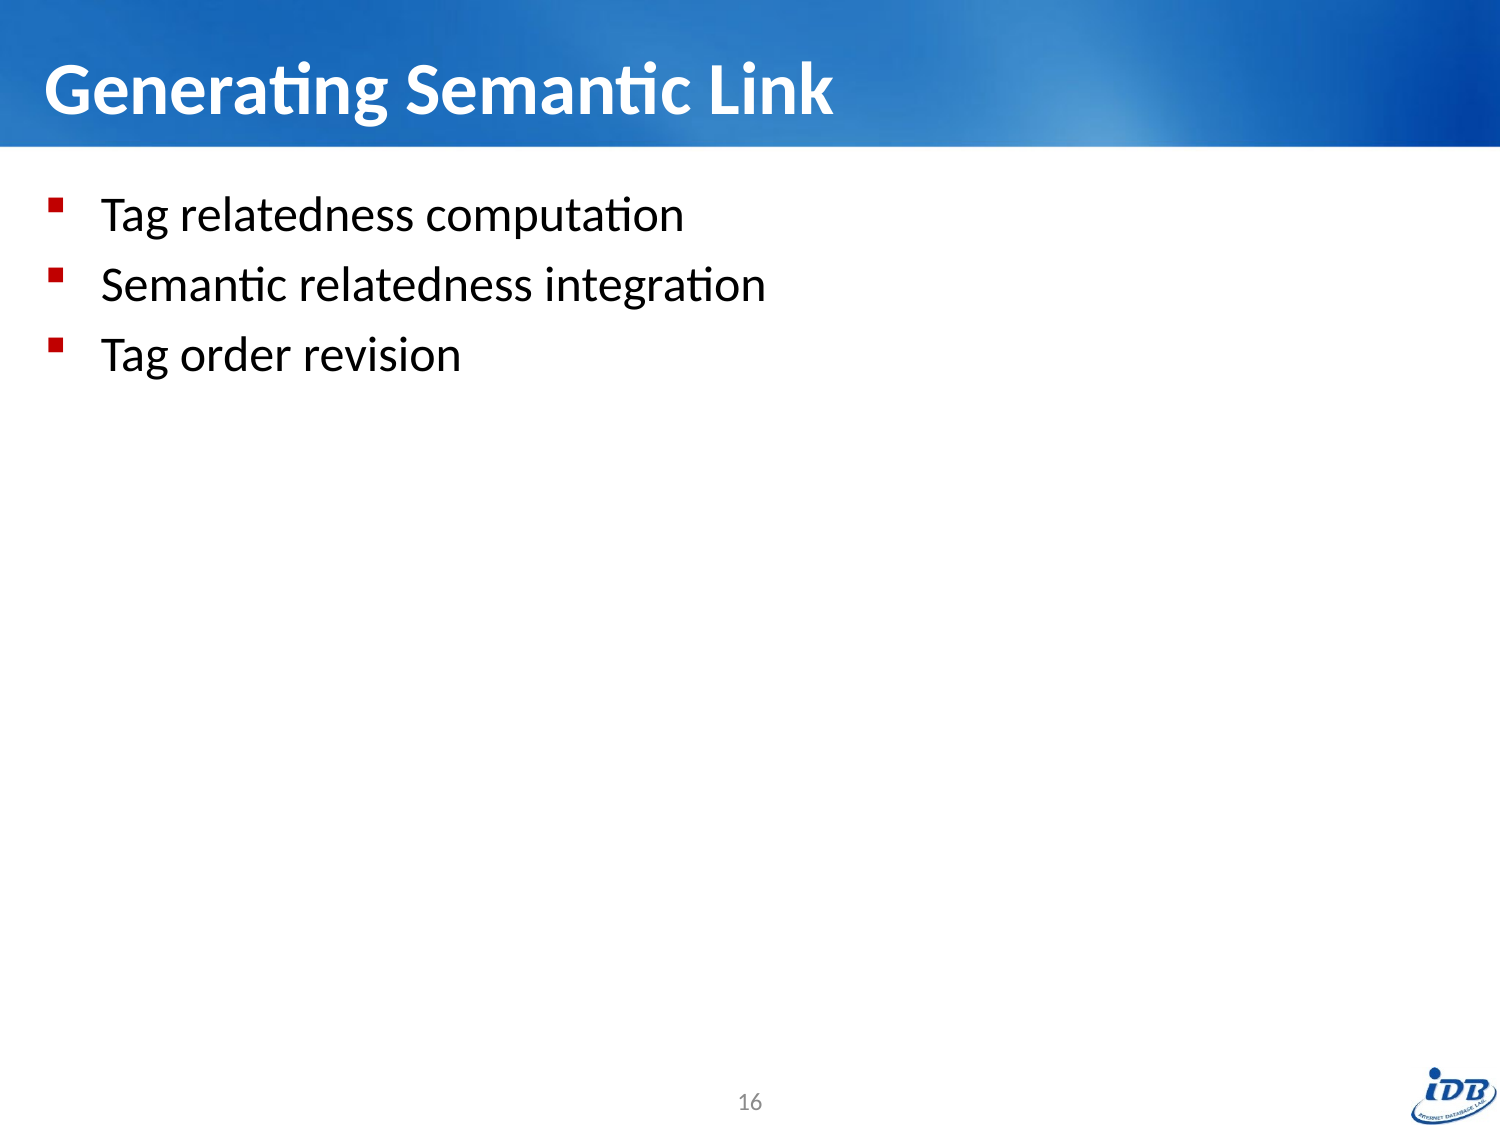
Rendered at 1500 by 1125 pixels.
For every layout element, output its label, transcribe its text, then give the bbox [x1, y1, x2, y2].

title Generating Semantic Link [29, 19, 1471, 149]
picture [0, 0, 1500, 1125]
list Tag relatedness computation Semantic relatedness integration Tag order revision [29, 174, 1471, 1071]
slide_number 16 [684, 1082, 816, 1118]
